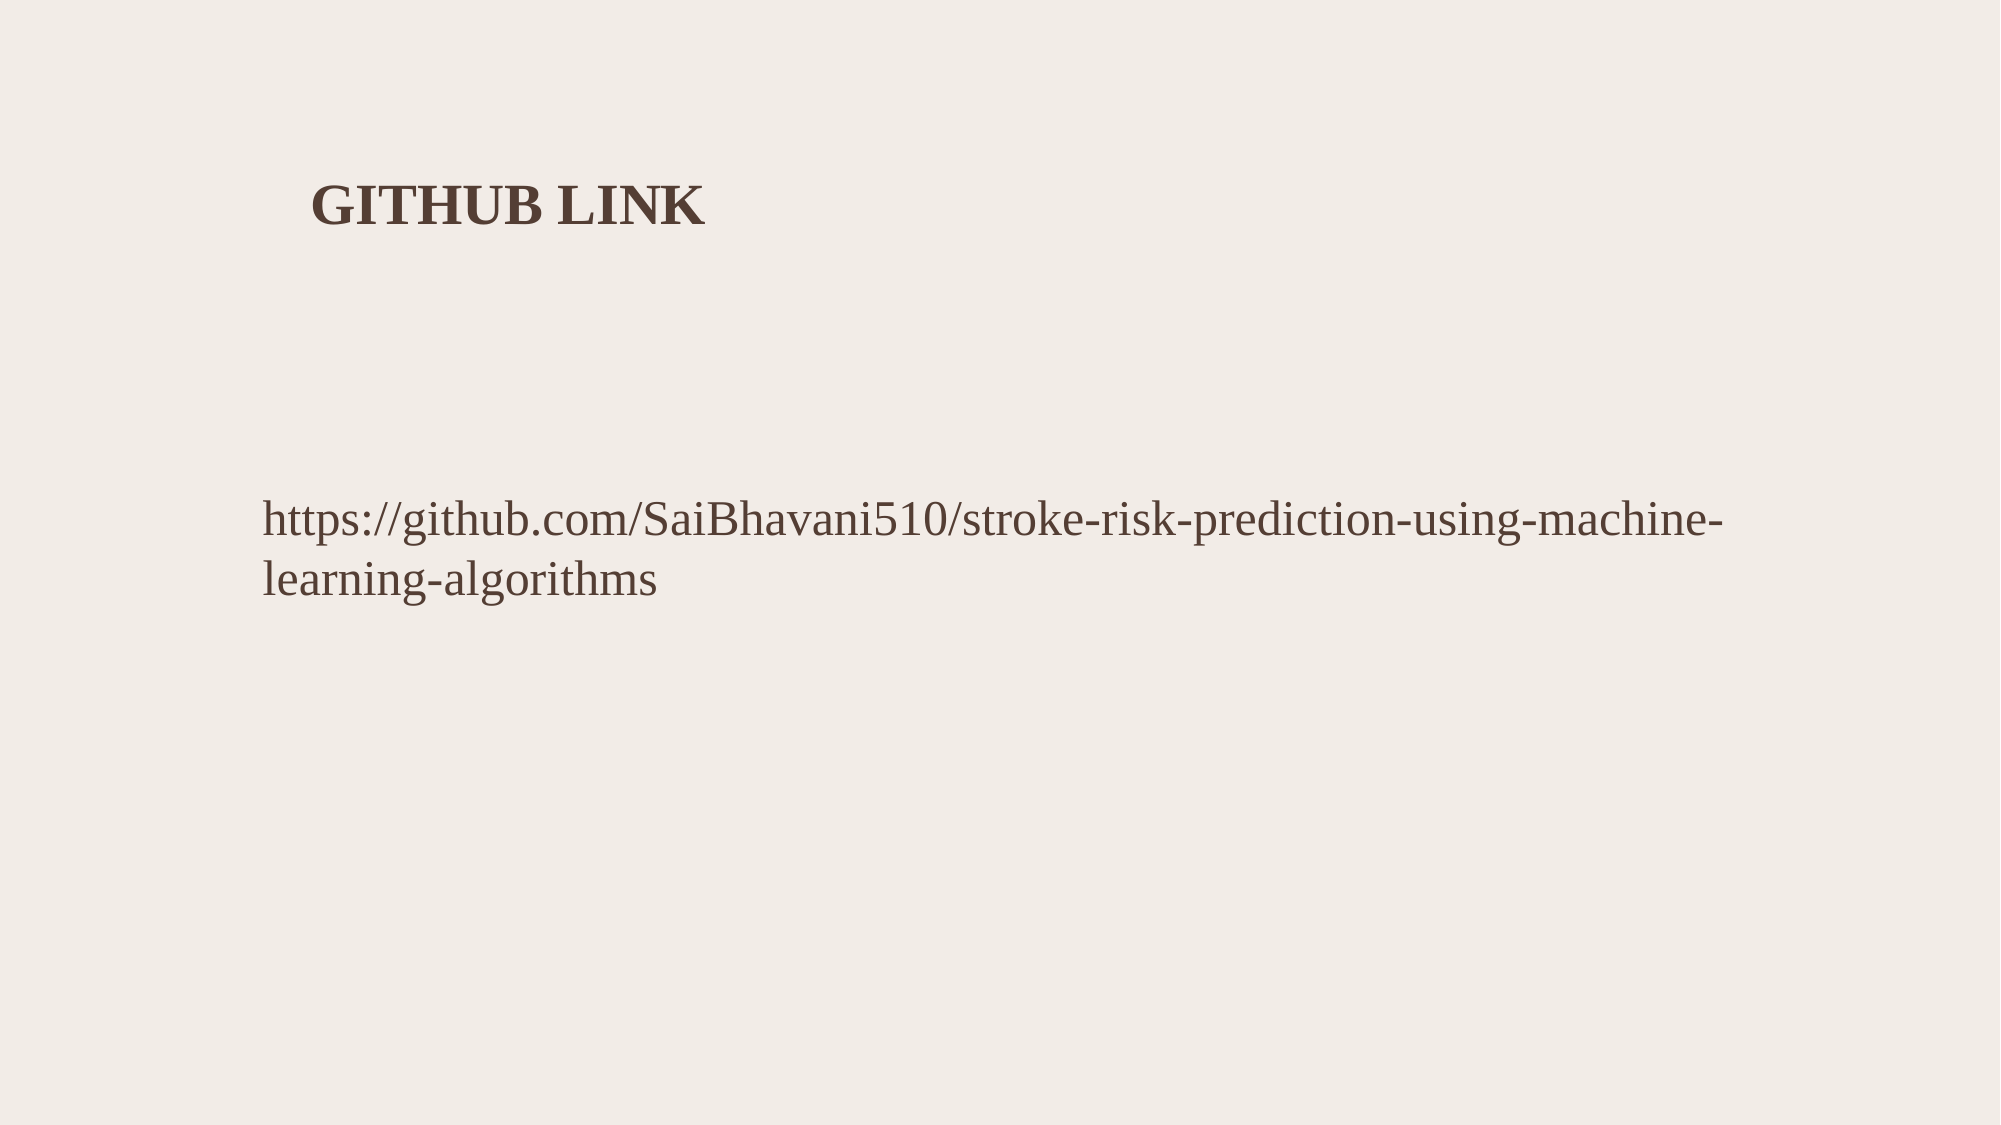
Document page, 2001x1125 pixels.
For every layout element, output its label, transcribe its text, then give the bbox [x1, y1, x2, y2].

text_box GITHUB LINK [295, 158, 1024, 244]
text_box https://github.com/SaiBhavani510/stroke-risk-prediction-using-machine-learning-algorithms [247, 478, 1900, 613]
